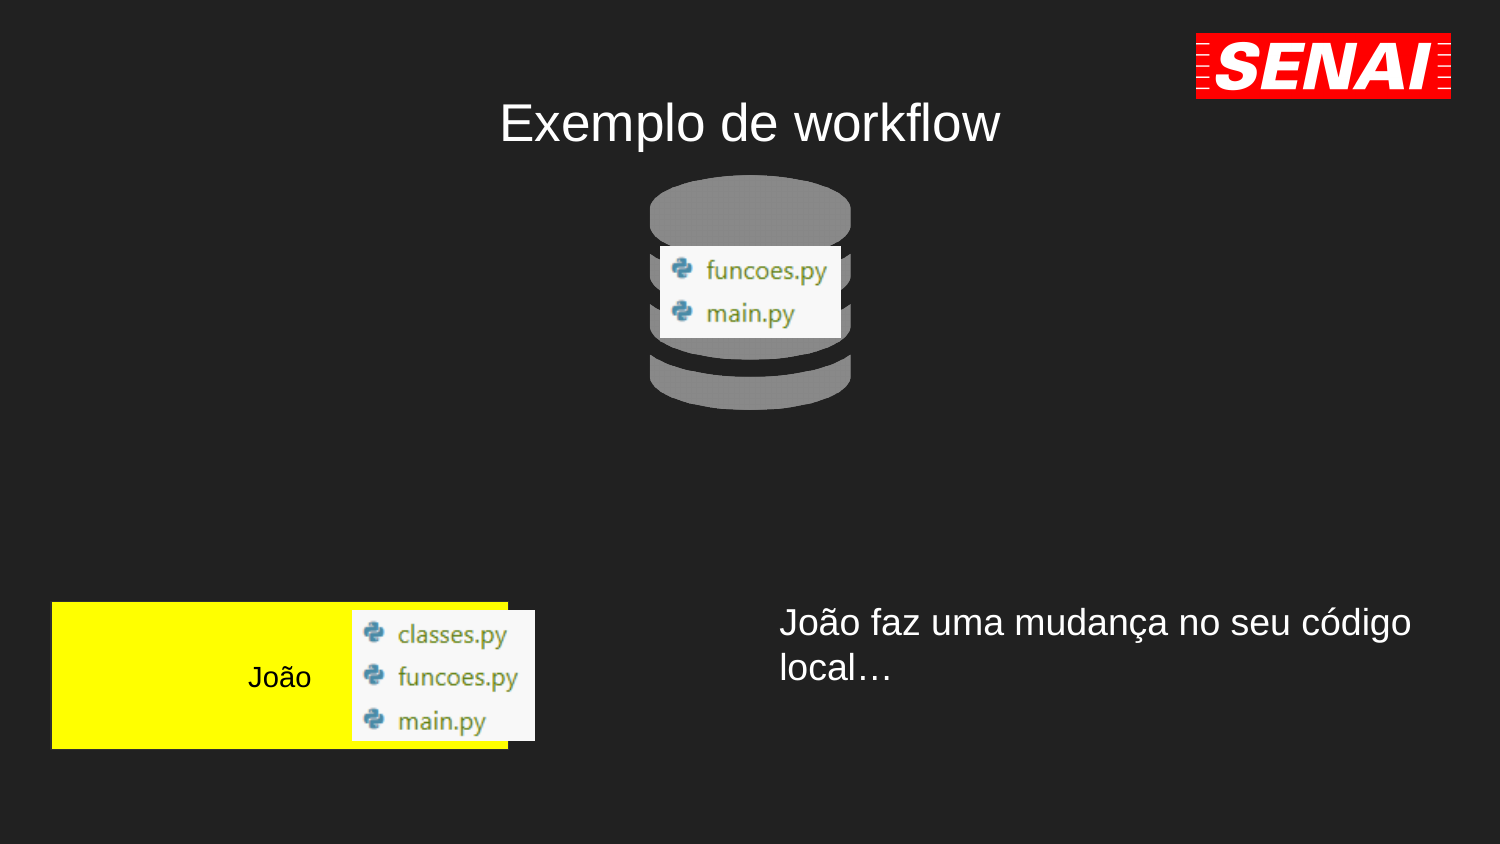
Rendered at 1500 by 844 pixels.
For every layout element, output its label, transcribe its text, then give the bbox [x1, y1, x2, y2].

picture [1196, 33, 1452, 99]
picture [632, 175, 868, 410]
text_box João faz uma mudança no seu código local… [764, 582, 1449, 703]
text_box João [51, 601, 509, 750]
title Exemplo de workflow [51, 72, 1449, 167]
picture [351, 610, 536, 741]
